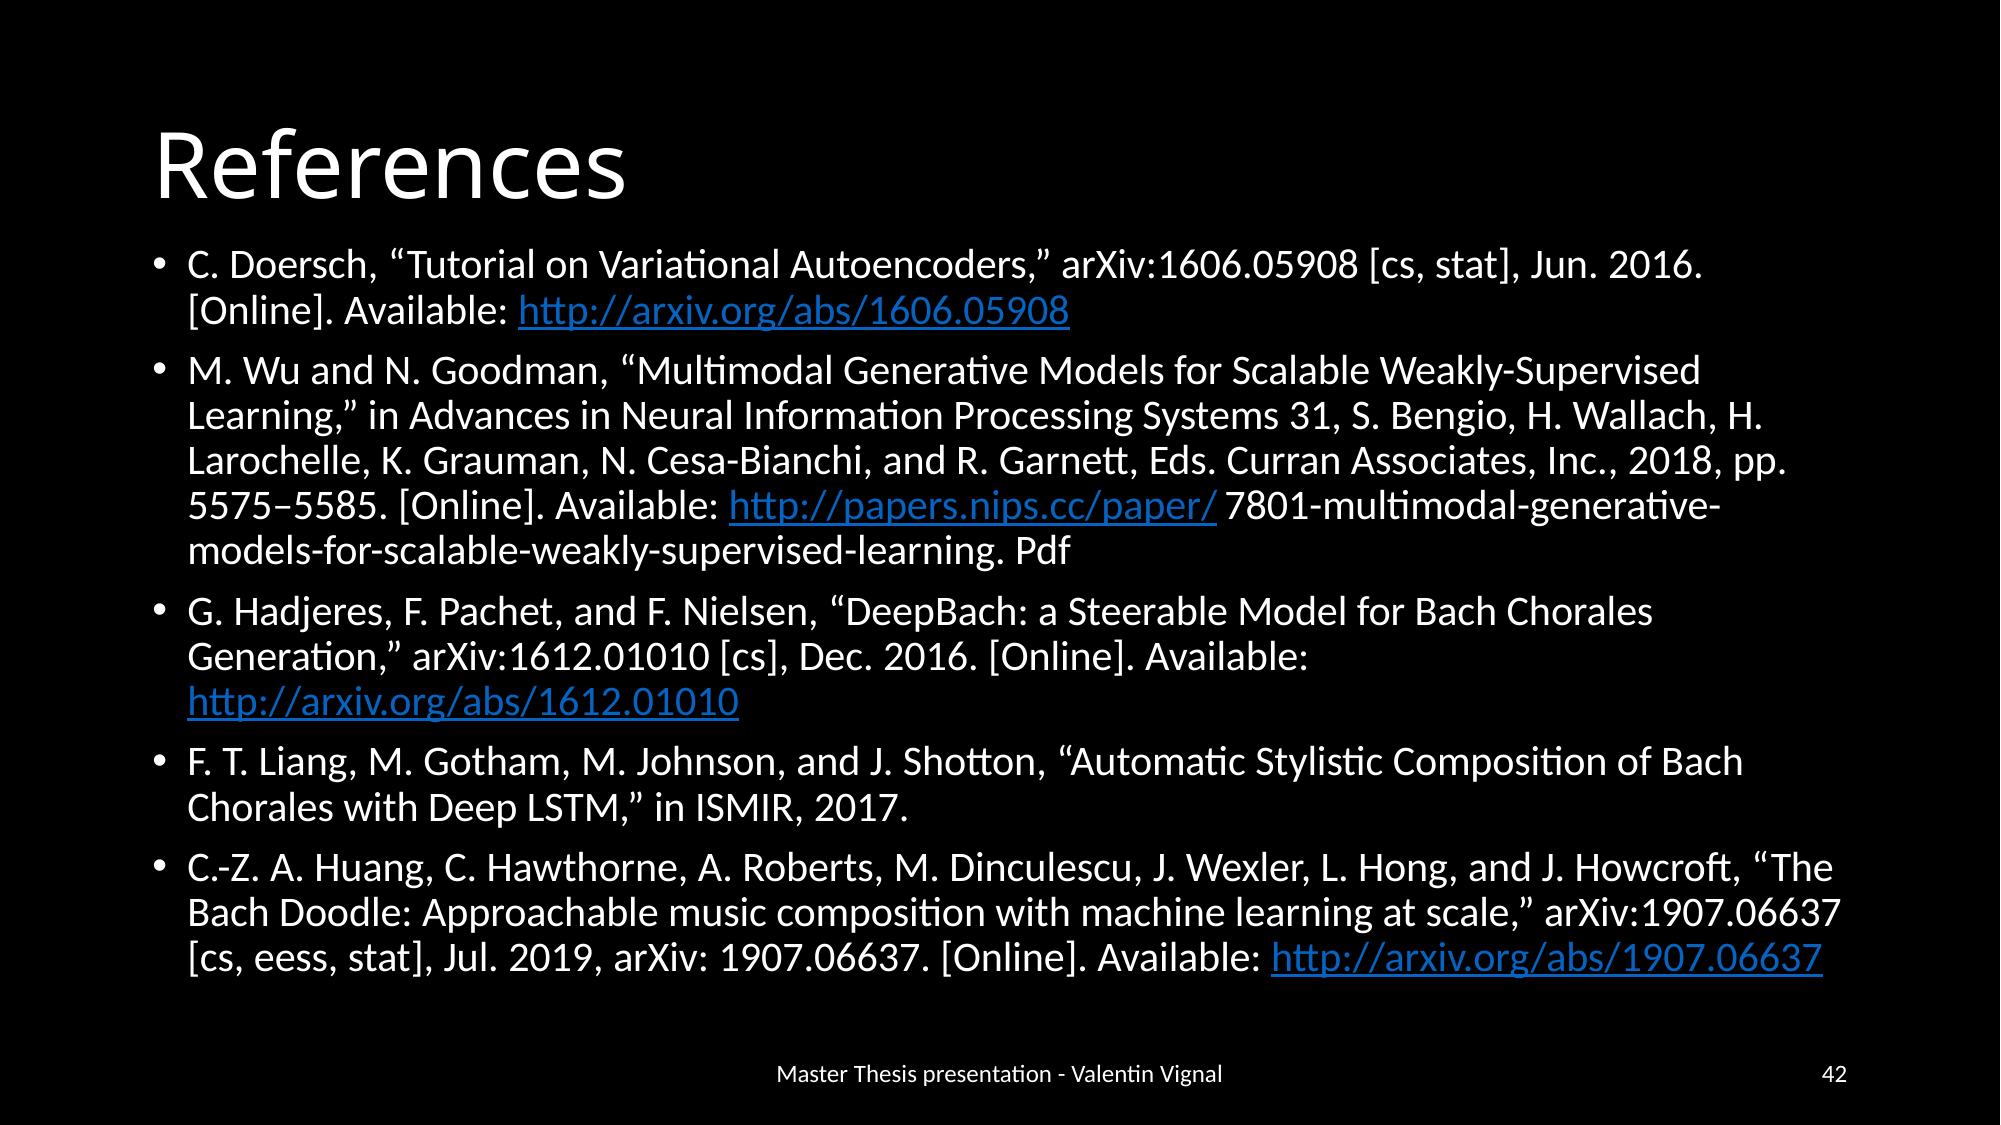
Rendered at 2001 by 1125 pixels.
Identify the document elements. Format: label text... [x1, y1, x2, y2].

title References [137, 59, 1863, 235]
footer Master Thesis presentation - Valentin Vignal [662, 1042, 1338, 1103]
slide_number 42 [1412, 1042, 1863, 1103]
list C. Doersch, “Tutorial on Variational Autoencoders,” arXiv:1606.05908 [cs, stat], Jun. 2016. [Online]. Available: http://arxiv.org/abs/1606.05908 M. Wu and N. Goodman, “Multimodal Generative Models for Scalable Weakly-Supervised Learning,” in Advances in Neural Information Processing Systems 31, S. Bengio, H. Wallach, H. Larochelle, K. Grauman, N. Cesa-Bianchi, and R. Garnett, Eds. Curran Associates, Inc., 2018, pp. 5575–5585. [Online]. Available: http://papers.nips.cc/paper/ 7801-multimodal-generative-models-for-scalable-weakly-supervised-learning. Pdf G. Hadjeres, F. Pachet, and F. Nielsen, “DeepBach: a Steerable Model for Bach Chorales Generation,” arXiv:1612.01010 [cs], Dec. 2016. [Online]. Available: http://arxiv.org/abs/1612.01010 F. T. Liang, M. Gotham, M. Johnson, and J. Shotton, “Automatic Stylistic Composition of Bach Chorales with Deep LSTM,” in ISMIR, 2017. C.-Z. A. Huang, C. Hawthorne, A. Roberts, M. Dinculescu, J. Wexler, L. Hong, and J. Howcroft, “The Bach Doodle: Approachable music composition with machine learning at scale,” arXiv:1907.06637 [cs, eess, stat], Jul. 2019, arXiv: 1907.06637. [Online]. Available: http://arxiv.org/abs/1907.06637 [137, 235, 1863, 1014]
